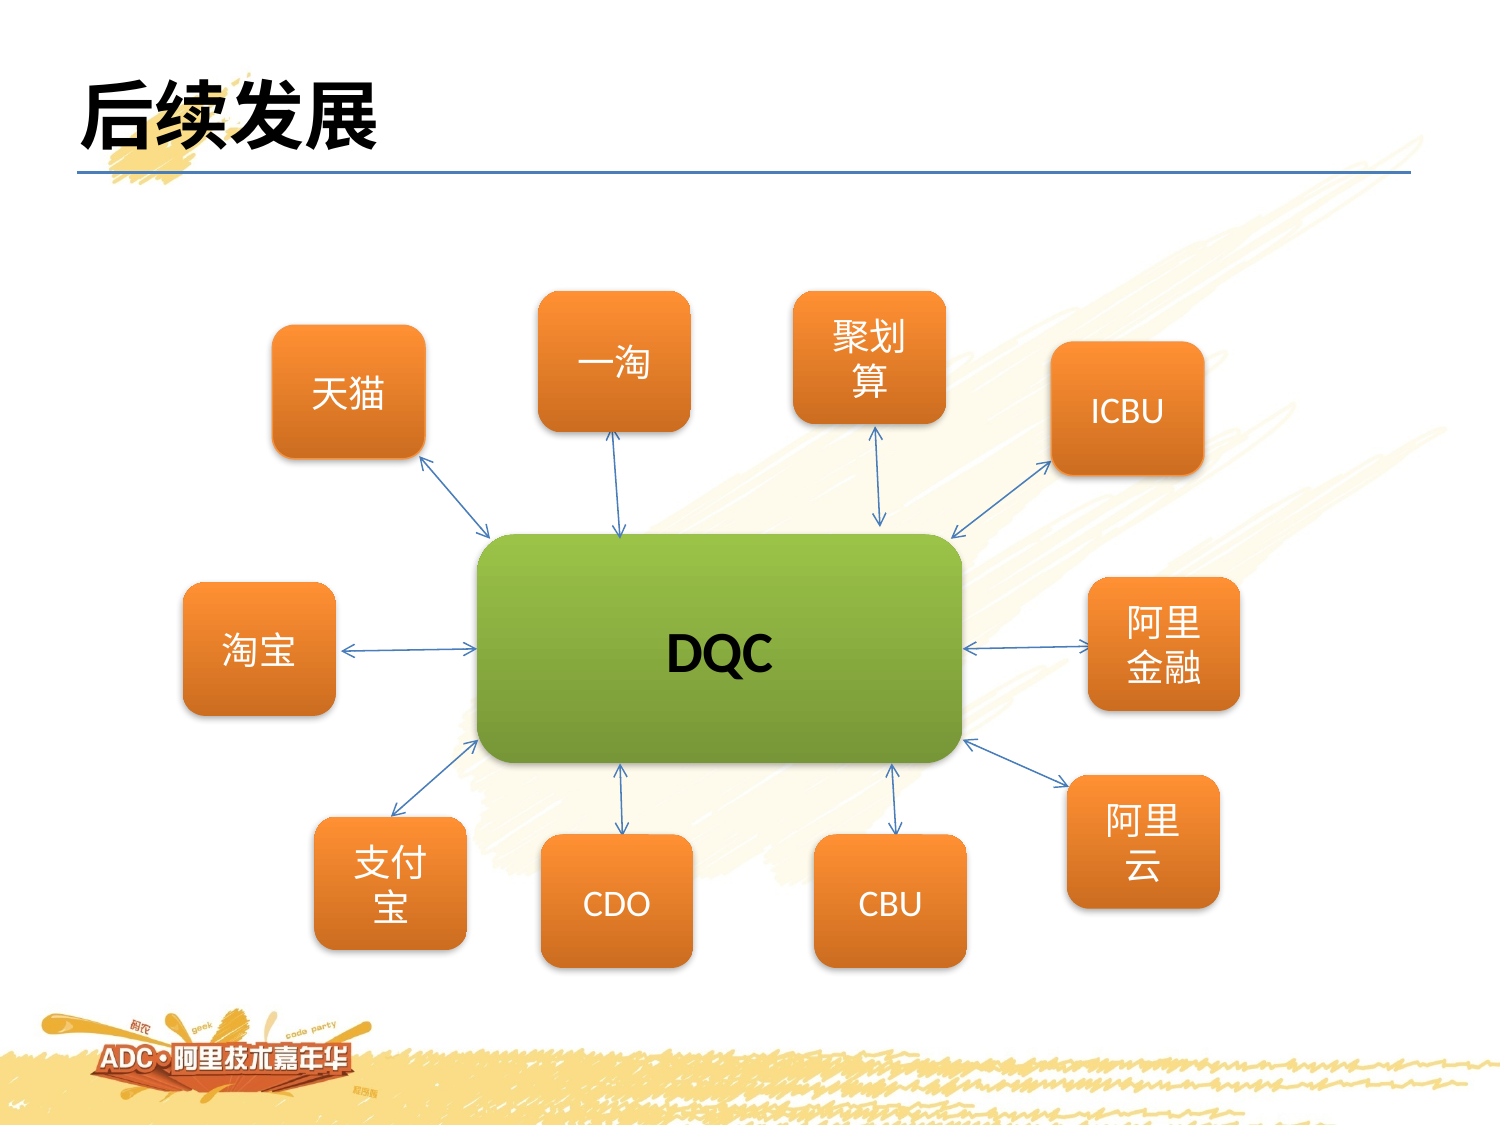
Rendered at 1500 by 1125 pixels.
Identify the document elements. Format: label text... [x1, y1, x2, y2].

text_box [340, 425, 1094, 837]
text_box 一淘 [538, 290, 691, 424]
text_box 阿里云 [1067, 775, 1220, 909]
text_box 后续发展 [64, 61, 916, 167]
text_box 天猫 [271, 324, 426, 460]
text_box CDO [540, 847, 694, 968]
text_box 聚划算 [793, 290, 947, 424]
text_box CBU [814, 847, 968, 968]
text_box ICBU [1050, 341, 1205, 477]
text_box 淘宝 [182, 582, 335, 716]
text_box 支付宝 [314, 816, 468, 951]
text_box 阿里 金融 [1098, 577, 1241, 711]
picture [0, 0, 1500, 1125]
